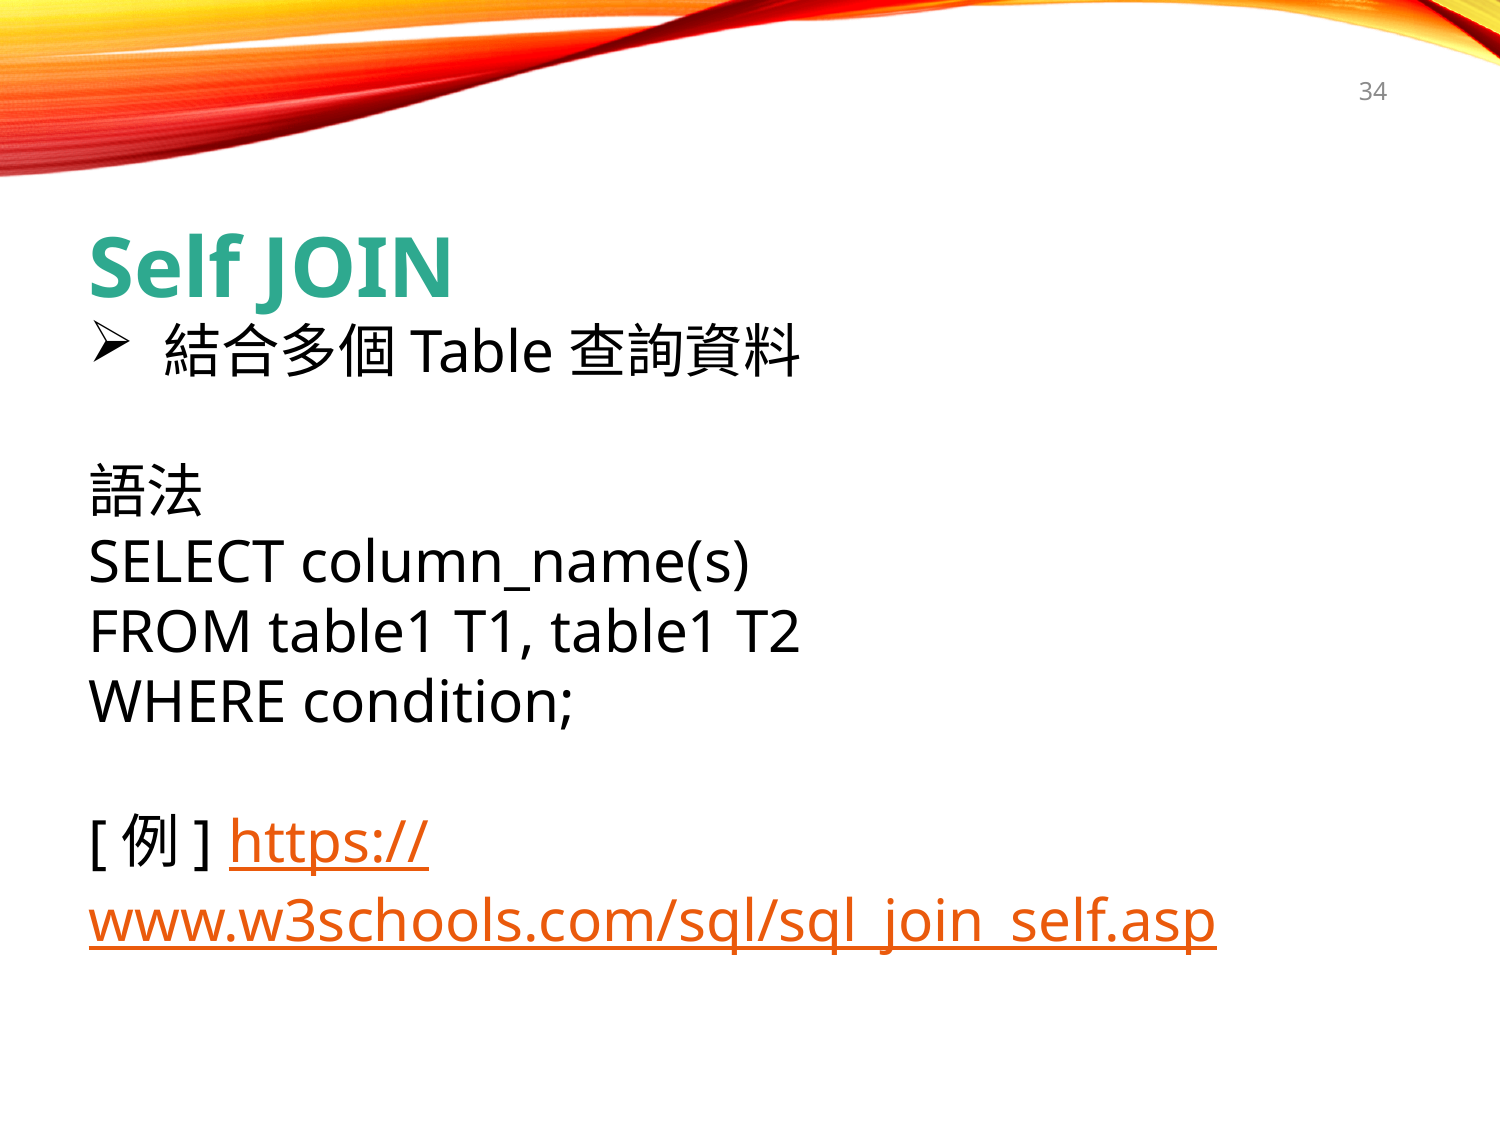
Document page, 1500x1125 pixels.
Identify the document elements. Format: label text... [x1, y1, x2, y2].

slide_number 34 [1078, 62, 1403, 123]
picture [0, 0, 1500, 178]
text_box Self JOIN 結合多個Table查詢資料 語法 SELECT column_name(s) FROM table1 T1, table1 T2 WHERE condition; [例] https://www.w3schools.com/sql/sql_join_self.asp [0, 206, 1500, 970]
